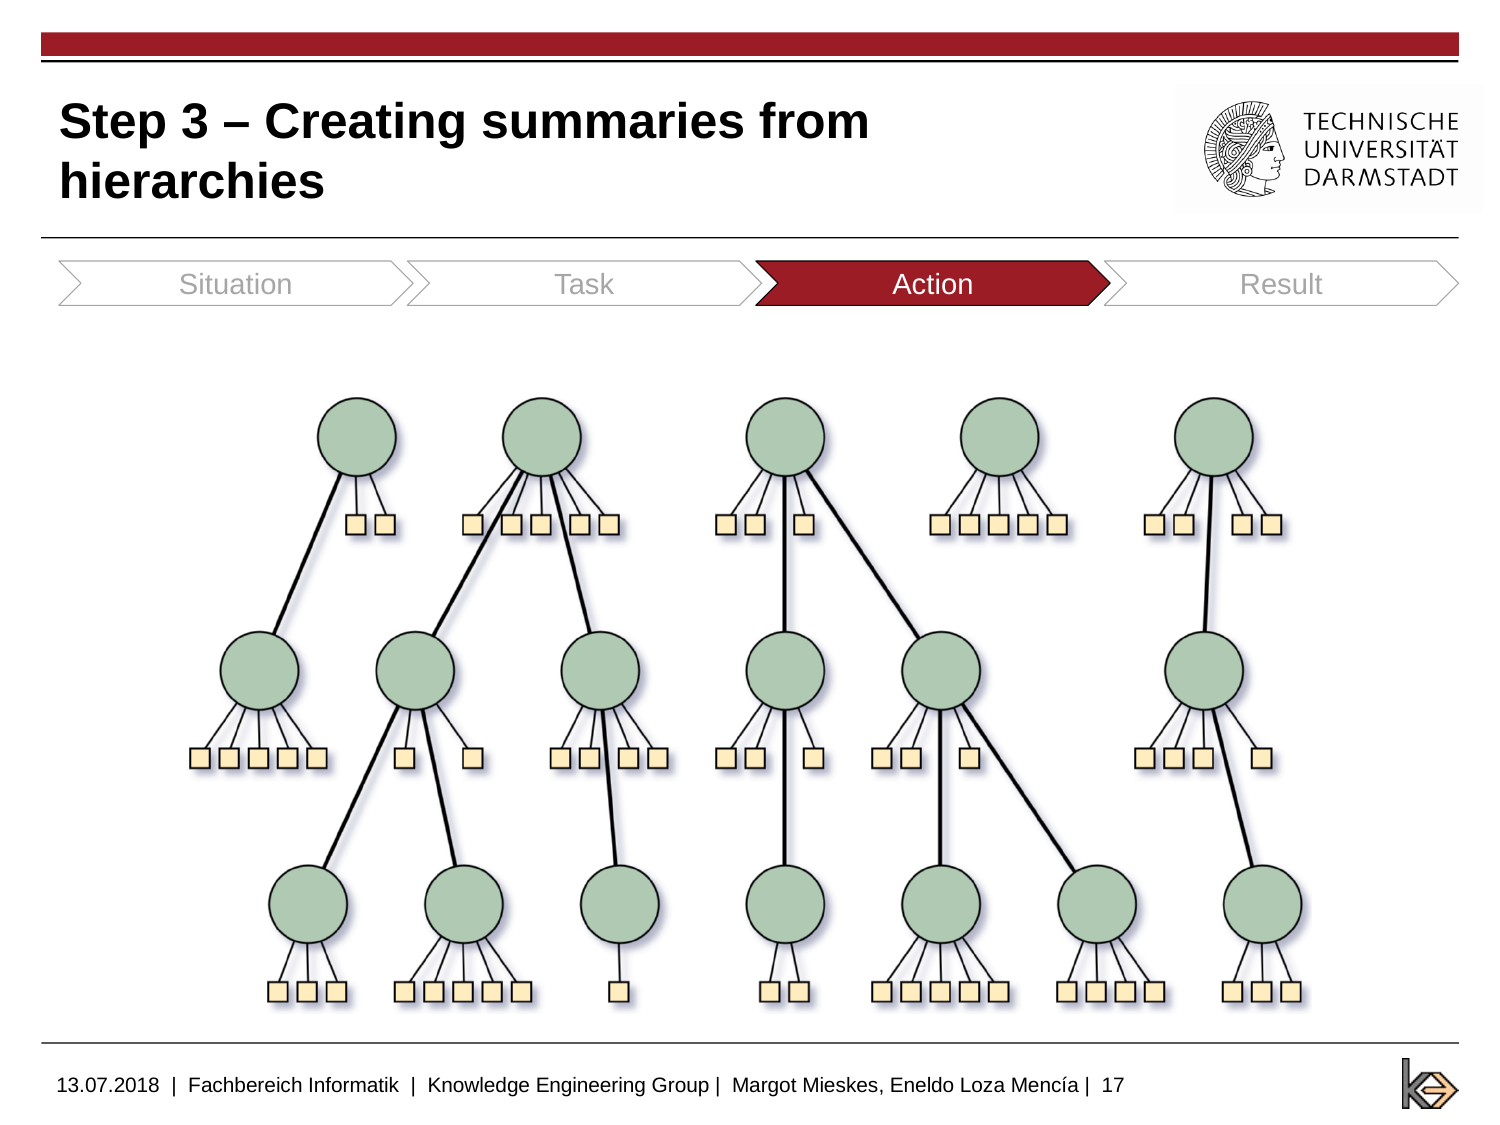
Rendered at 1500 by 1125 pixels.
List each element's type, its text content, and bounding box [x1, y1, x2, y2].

picture [1402, 1058, 1459, 1109]
title Step 3 – Creating summaries from hierarchies [58, 79, 1149, 218]
text_box Situation [56, 258, 416, 308]
text_box Action [753, 258, 1113, 308]
text_box Result [1102, 258, 1461, 308]
picture [1175, 84, 1483, 214]
text_box Task [405, 258, 764, 308]
picture [188, 396, 1312, 1014]
